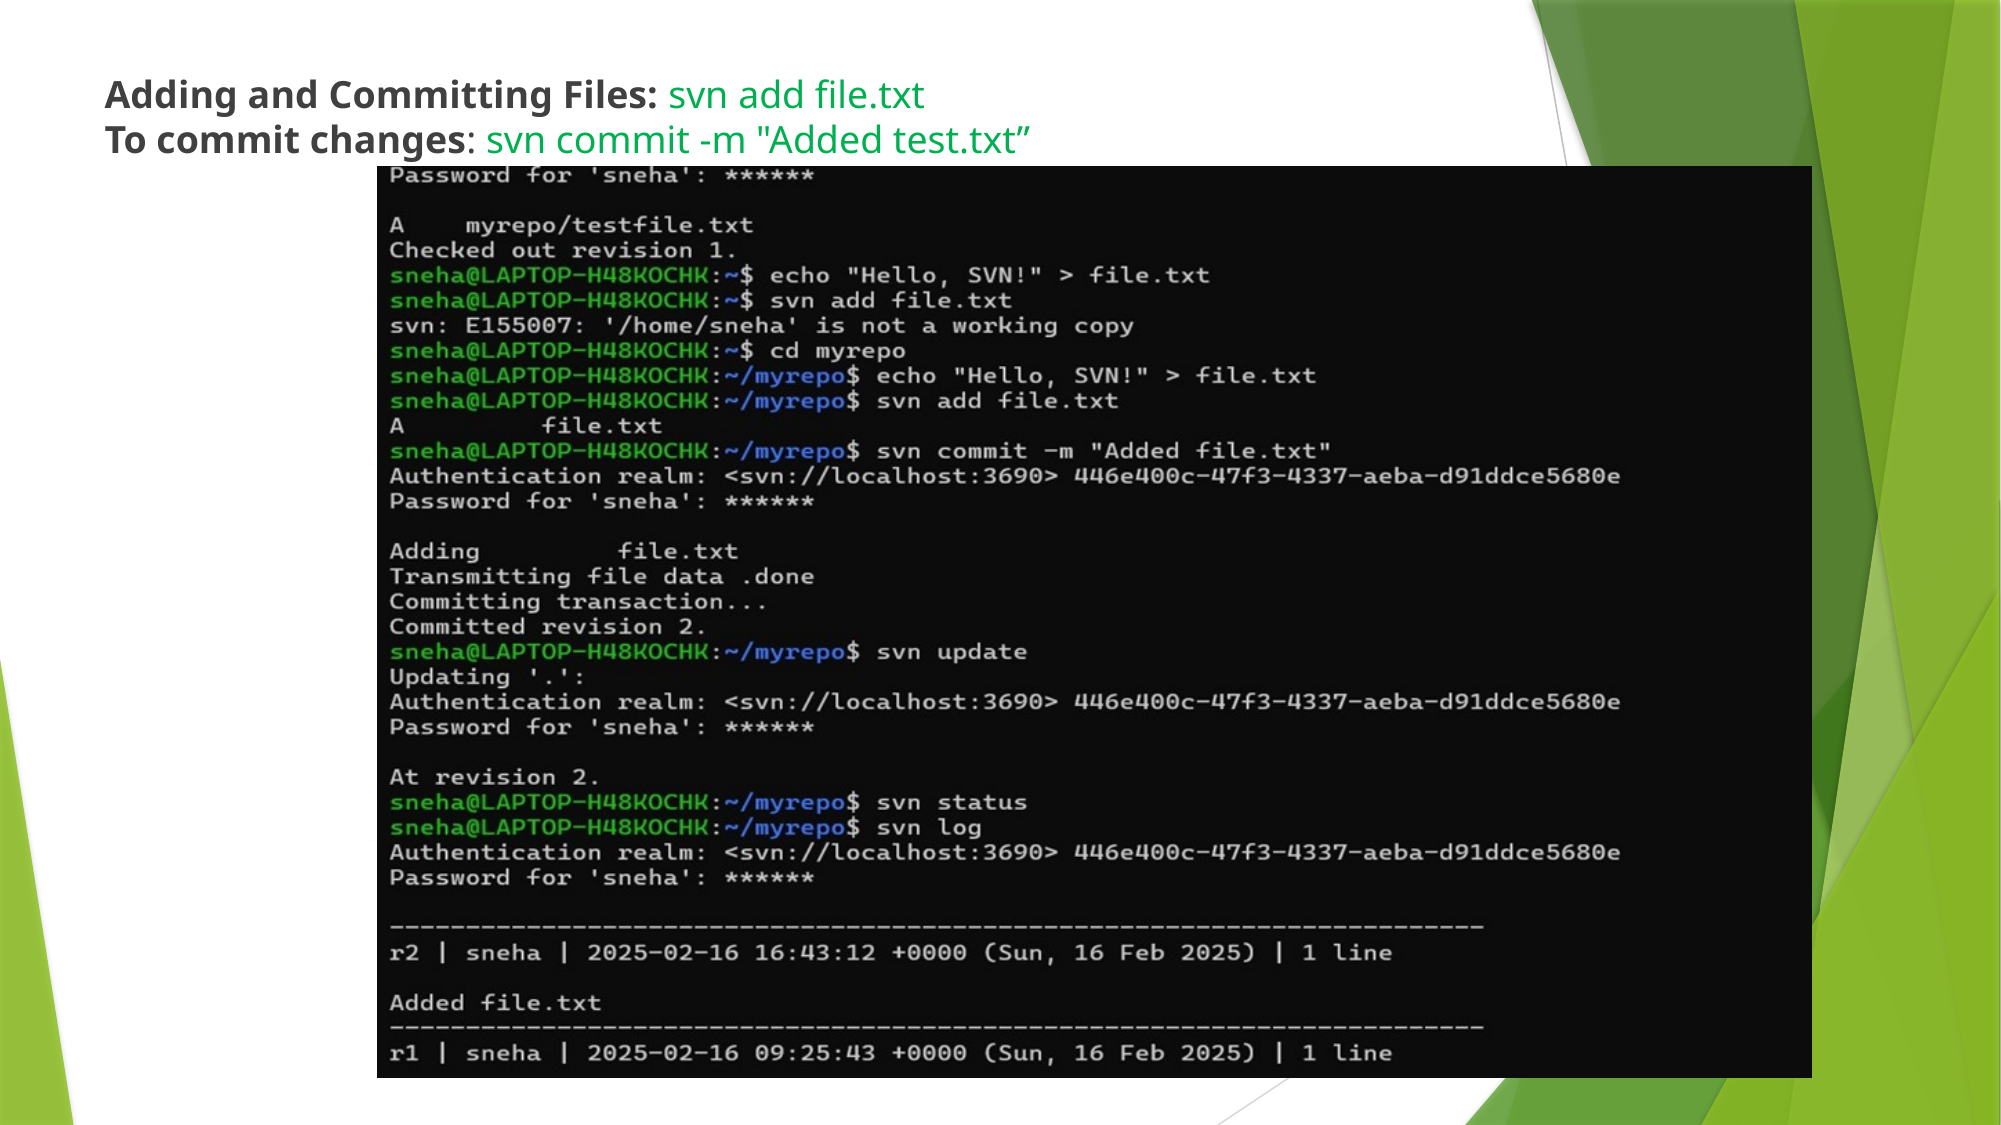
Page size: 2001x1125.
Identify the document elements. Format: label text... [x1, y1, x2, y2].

picture [376, 166, 1813, 1079]
list Adding and Committing Files: svn add file.txt To commit changes: svn commit -m "Added test.txt” [89, 63, 1826, 1013]
